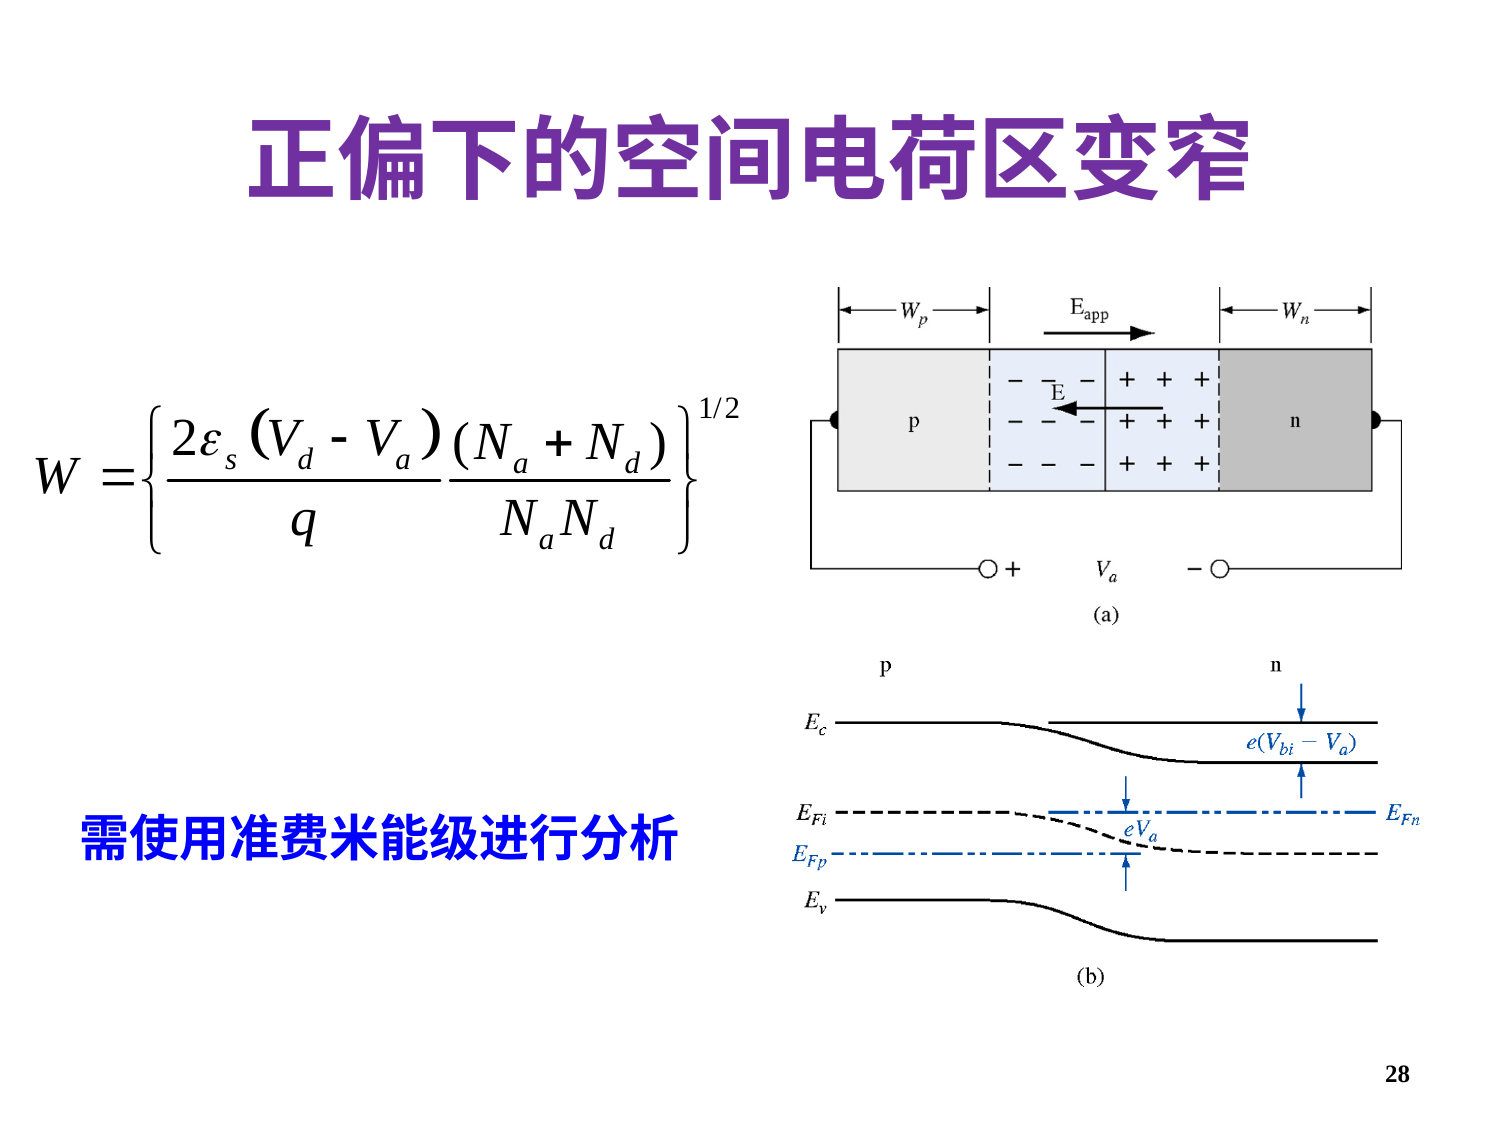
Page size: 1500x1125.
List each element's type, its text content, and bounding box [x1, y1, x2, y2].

text_box 需使用准费米能级进行分析 [64, 798, 715, 874]
slide_number 28 [1074, 1042, 1425, 1103]
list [810, 287, 1403, 626]
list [792, 649, 1420, 989]
title 正偏下的空间电荷区变窄 [49, 62, 1451, 250]
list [29, 386, 751, 566]
